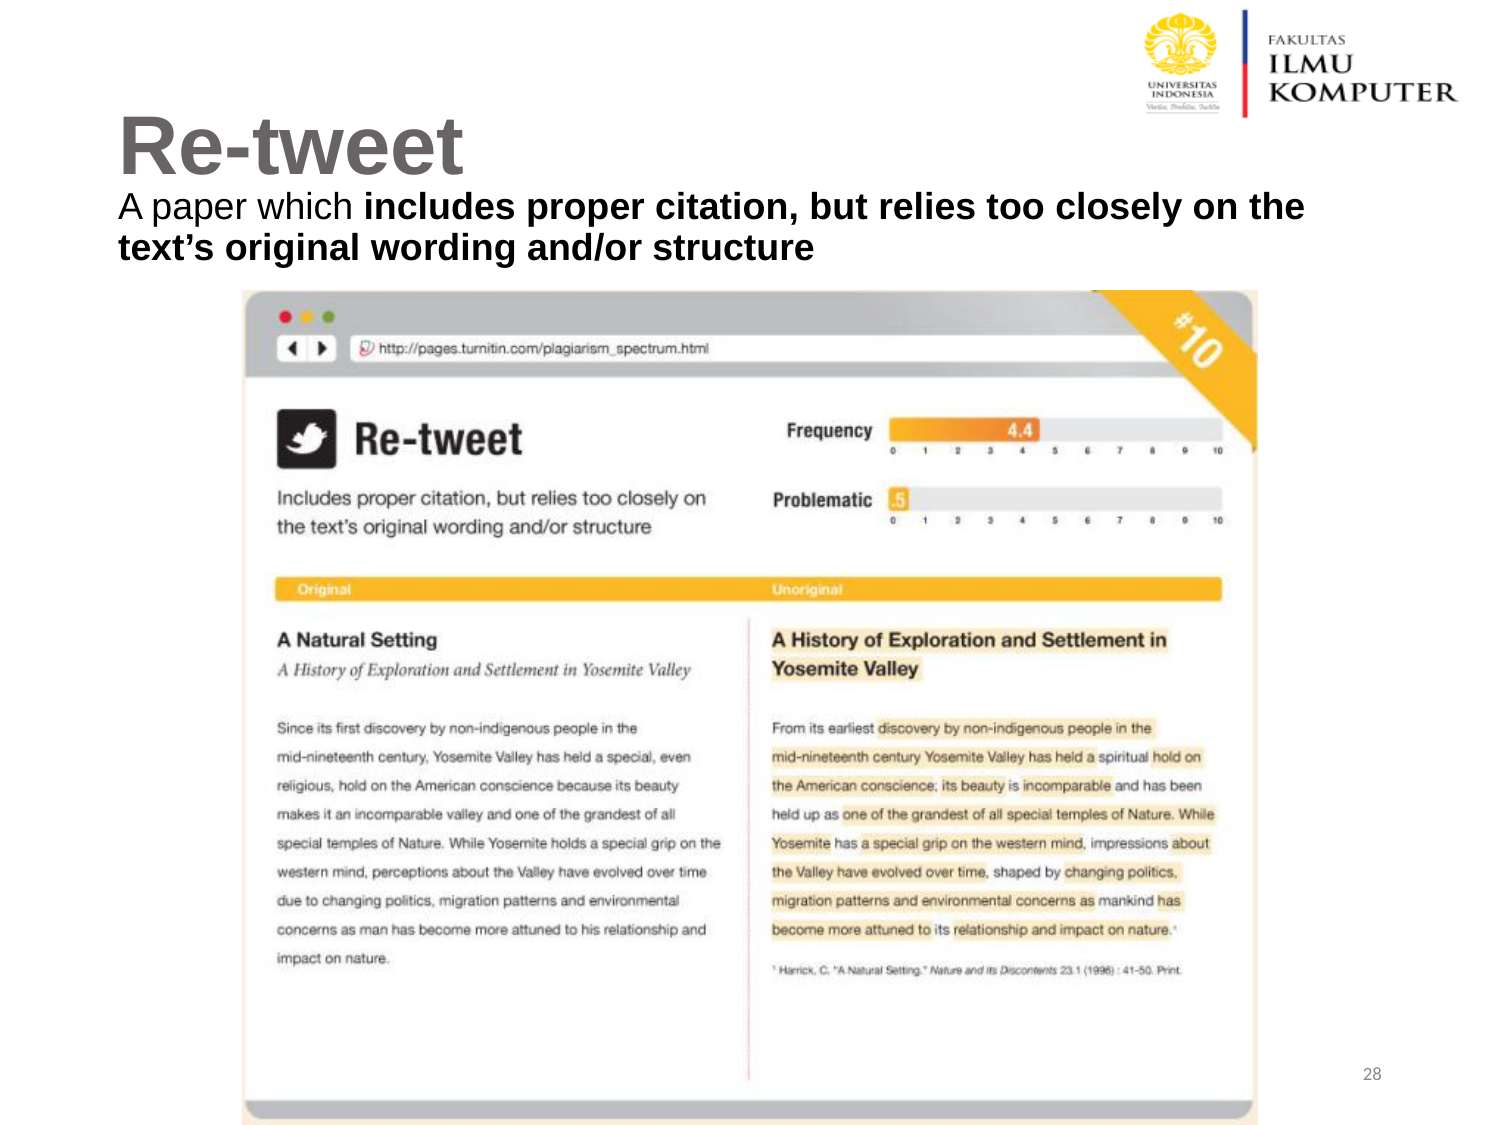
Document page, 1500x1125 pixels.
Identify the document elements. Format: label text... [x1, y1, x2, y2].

picture [1137, 5, 1463, 119]
list A paper which includes proper citation, but relies too closely on the text’s original wording and/or structure [103, 179, 1397, 1043]
picture [241, 290, 1258, 1125]
slide_number ‹#› [1262, 1042, 1397, 1103]
title Re-tweet [103, 65, 1451, 229]
